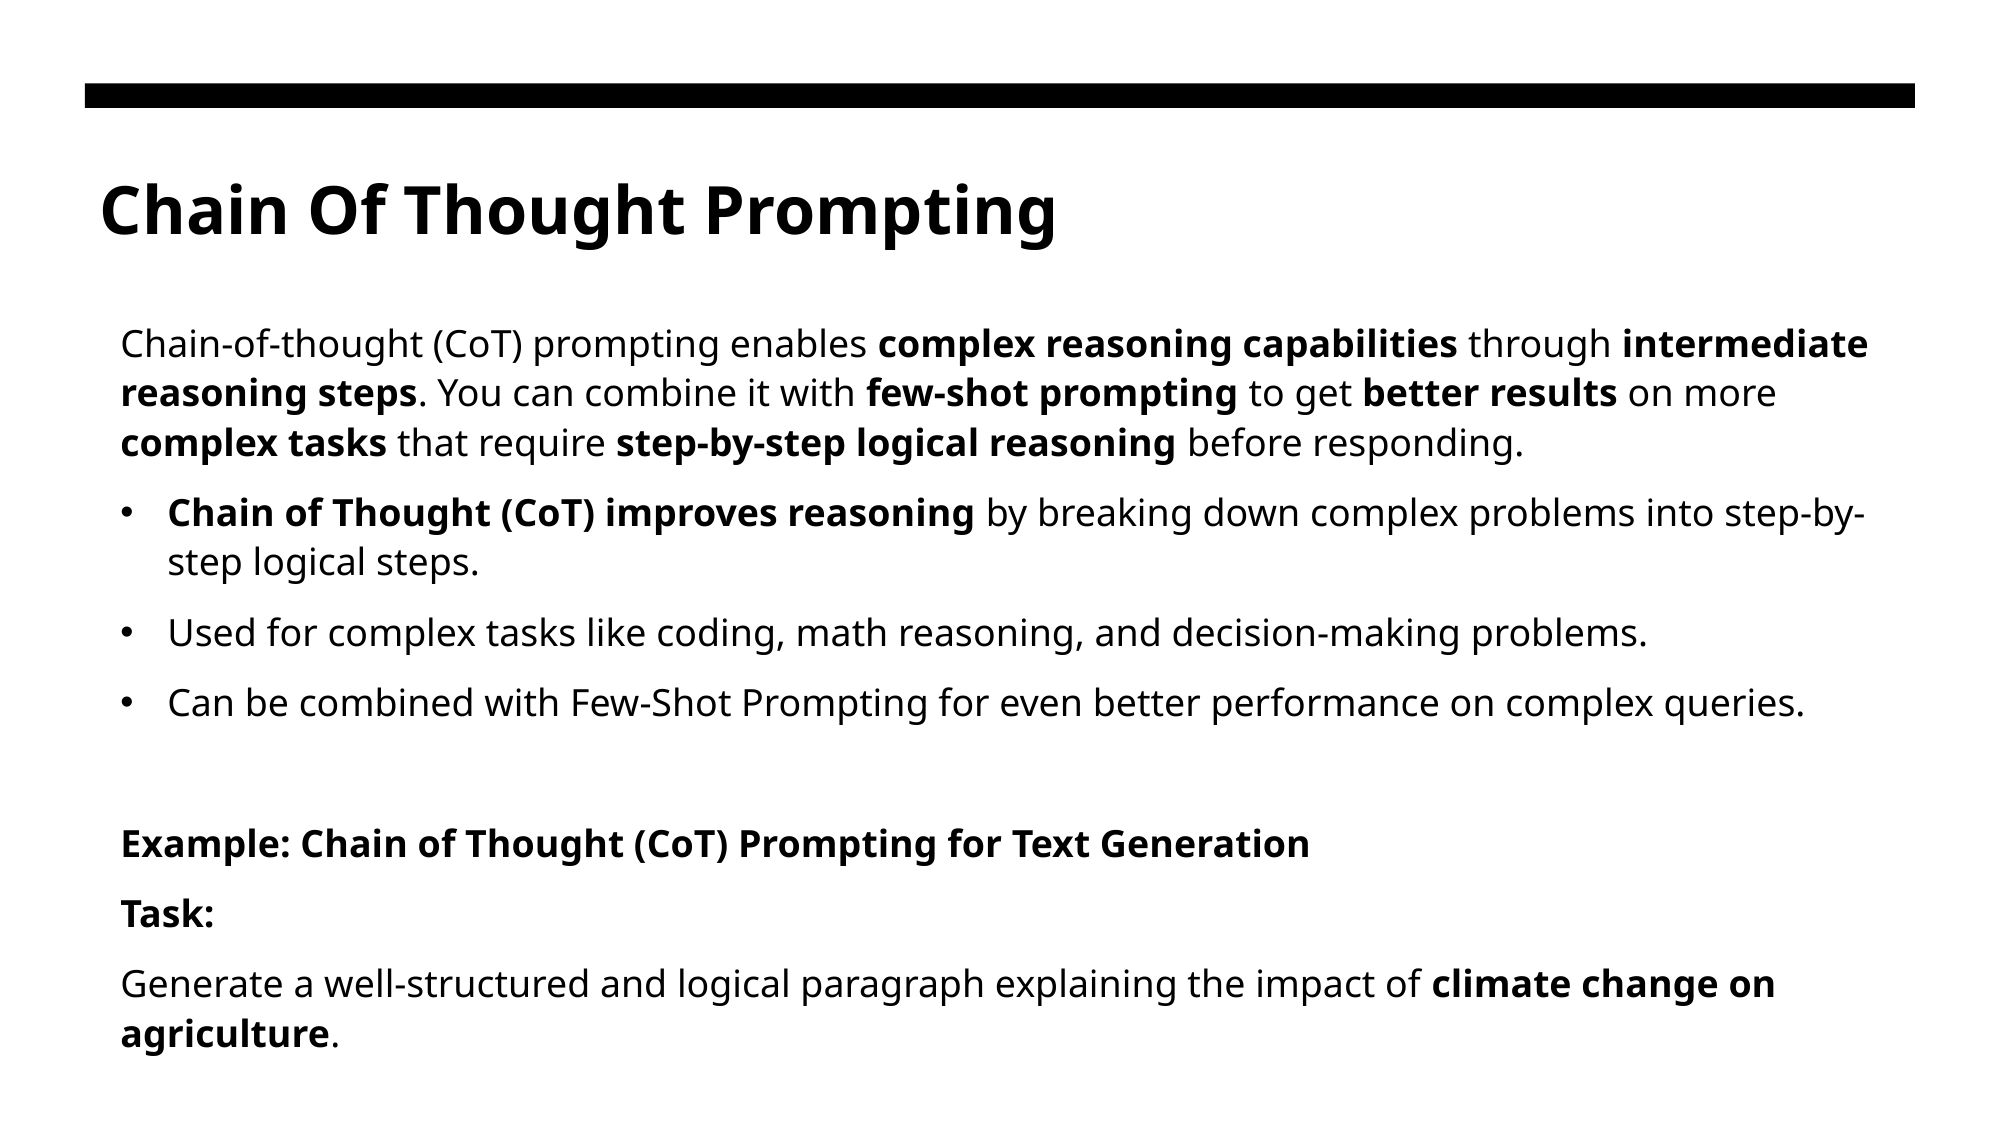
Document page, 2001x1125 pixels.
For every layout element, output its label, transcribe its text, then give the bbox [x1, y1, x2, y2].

title Chain Of Thought Prompting [84, 160, 1917, 337]
list Chain-of-thought (CoT) prompting enables complex reasoning capabilities through intermediate reasoning steps. You can combine it with few-shot prompting to get better results on more complex tasks that require step-by-step logical reasoning before responding. Chain of Thought (CoT) improves reasoning by breaking down complex problems into step-by-step logical steps. Used for complex tasks like coding, math reasoning, and decision-making problems. Can be combined with Few-Shot Prompting for even better performance on complex queries. Example: Chain of Thought (CoT) Prompting for Text Generation Task: Generate a well-structured and logical paragraph explaining the impact of climate change on agriculture. [105, 307, 1937, 1109]
